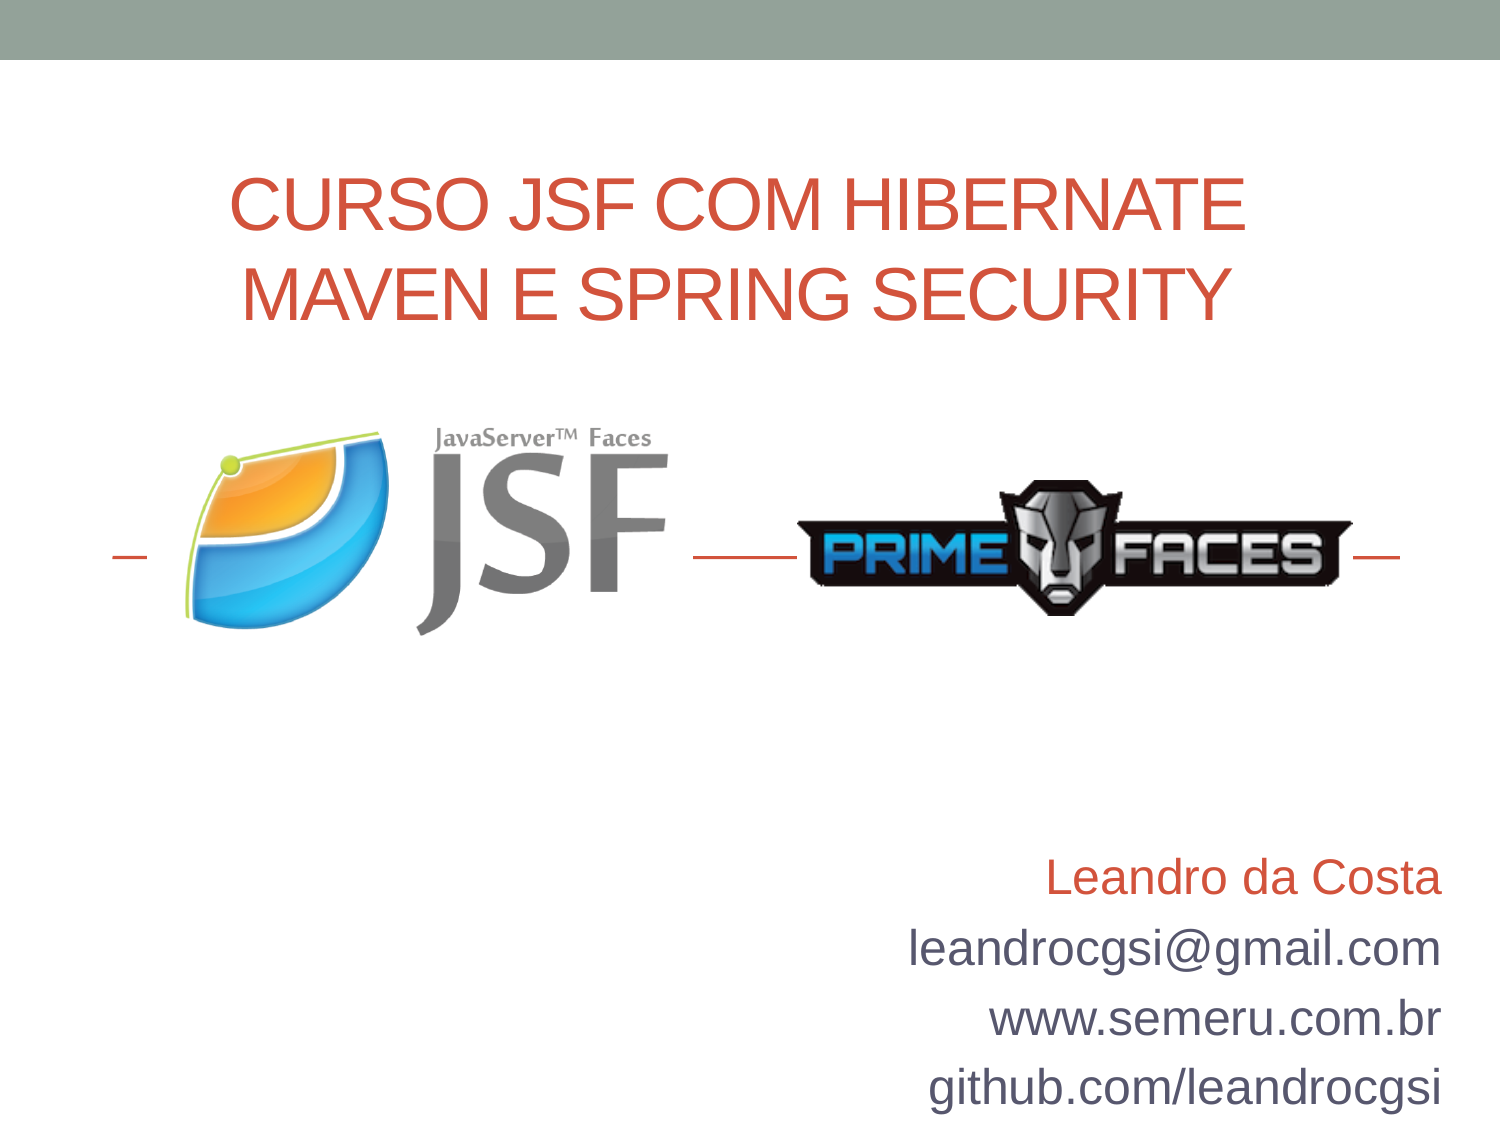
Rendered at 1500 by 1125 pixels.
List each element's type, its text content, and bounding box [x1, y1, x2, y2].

picture [147, 420, 693, 646]
subtitle Leandro da Costa leandrocgsi@gmail.com www.semeru.com.br github.com/leandrocgsi [407, 837, 1458, 1125]
title CURSO JSF com hibernate maven e spring security [100, 101, 1376, 343]
picture [796, 480, 1353, 616]
